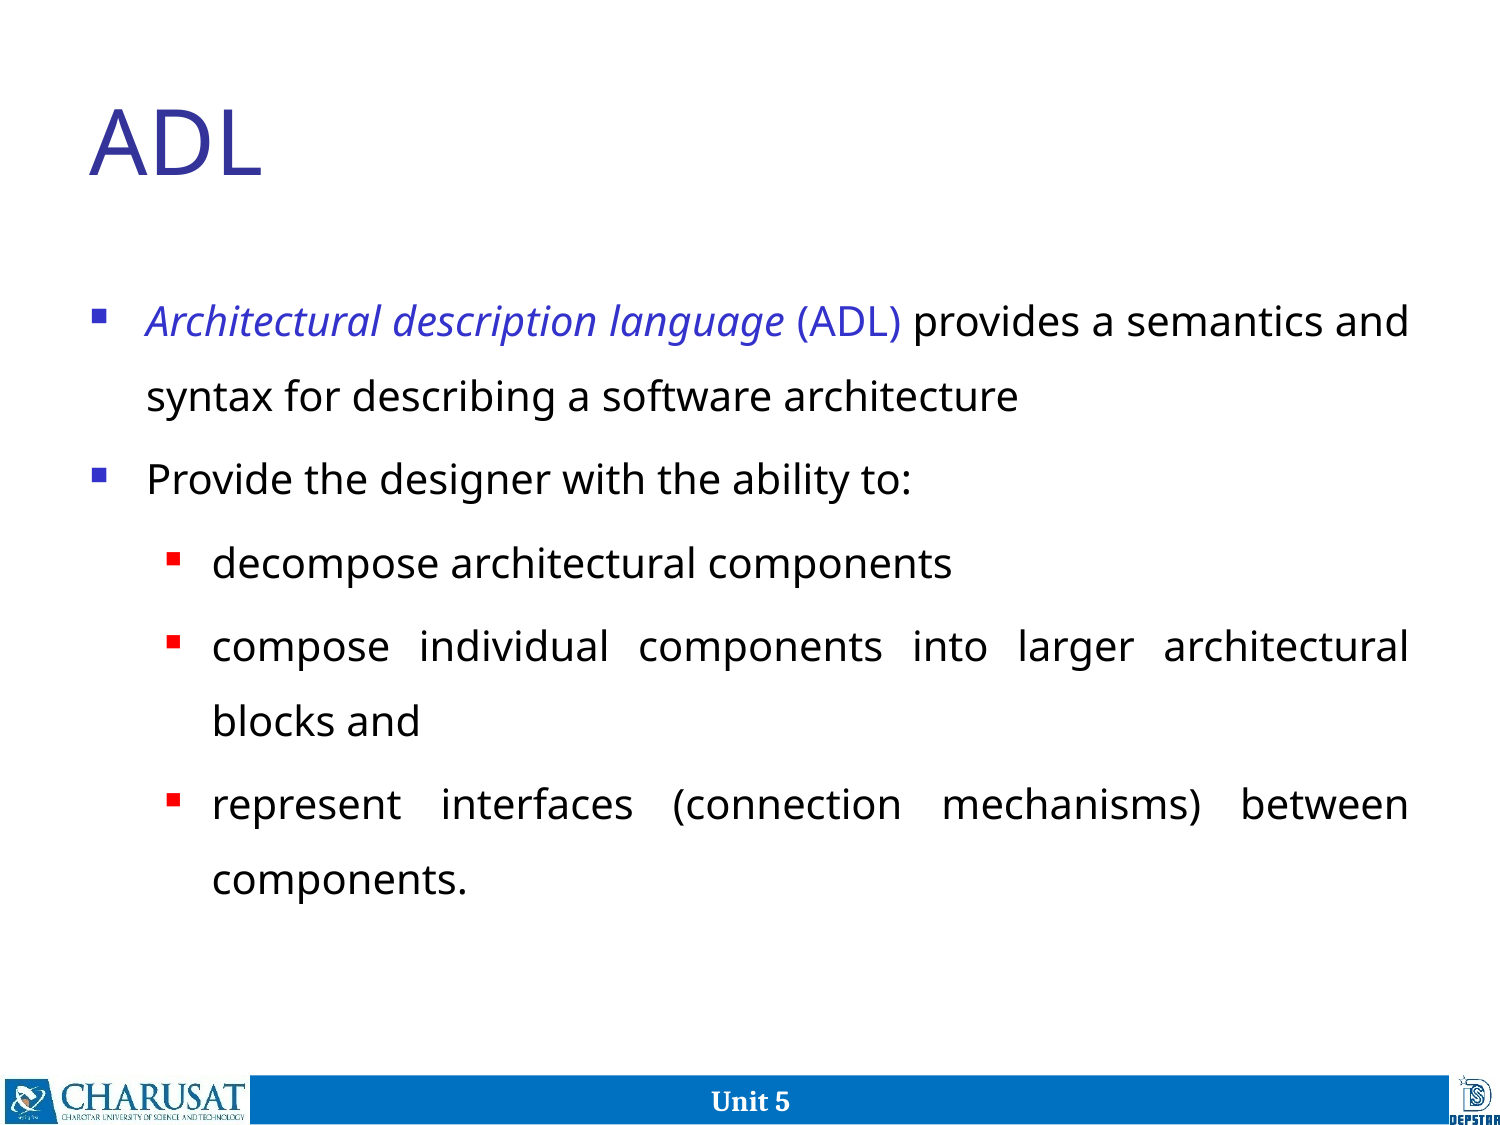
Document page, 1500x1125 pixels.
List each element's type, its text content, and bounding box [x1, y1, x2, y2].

list Architectural description language (ADL) provides a semantics and syntax for describing a software architecture Provide the designer with the ability to: decompose architectural components compose individual components into larger architectural blocks and represent interfaces (connection mechanisms) between components. [75, 262, 1425, 1005]
text_box Unit 5 [251, 1075, 1447, 1125]
picture [1449, 1074, 1500, 1125]
picture [0, 1075, 250, 1125]
title ADL [75, 45, 1425, 233]
